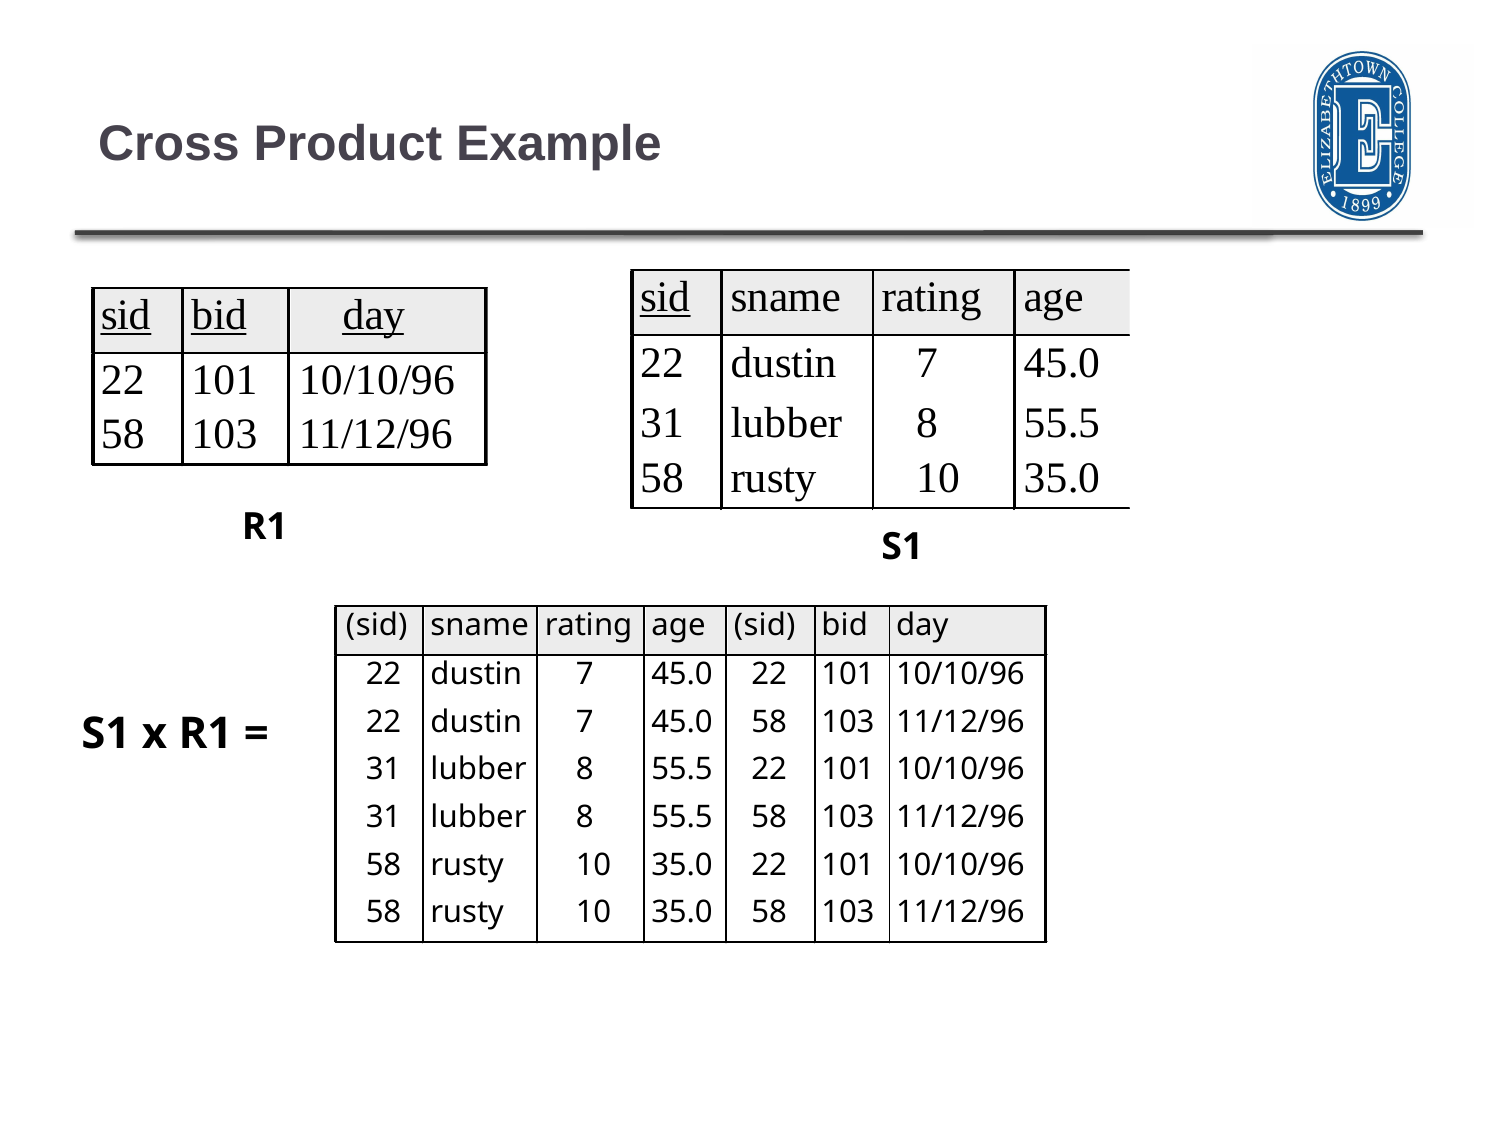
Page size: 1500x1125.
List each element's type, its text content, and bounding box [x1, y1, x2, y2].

text_box S1 [881, 537, 924, 568]
picture [80, 287, 490, 485]
picture [619, 269, 1132, 529]
picture [288, 605, 1140, 957]
text_box R1 [241, 501, 343, 547]
text_box S1 x R1 = [81, 704, 269, 758]
picture [1252, 44, 1474, 228]
title Cross Product Example [82, 58, 876, 223]
